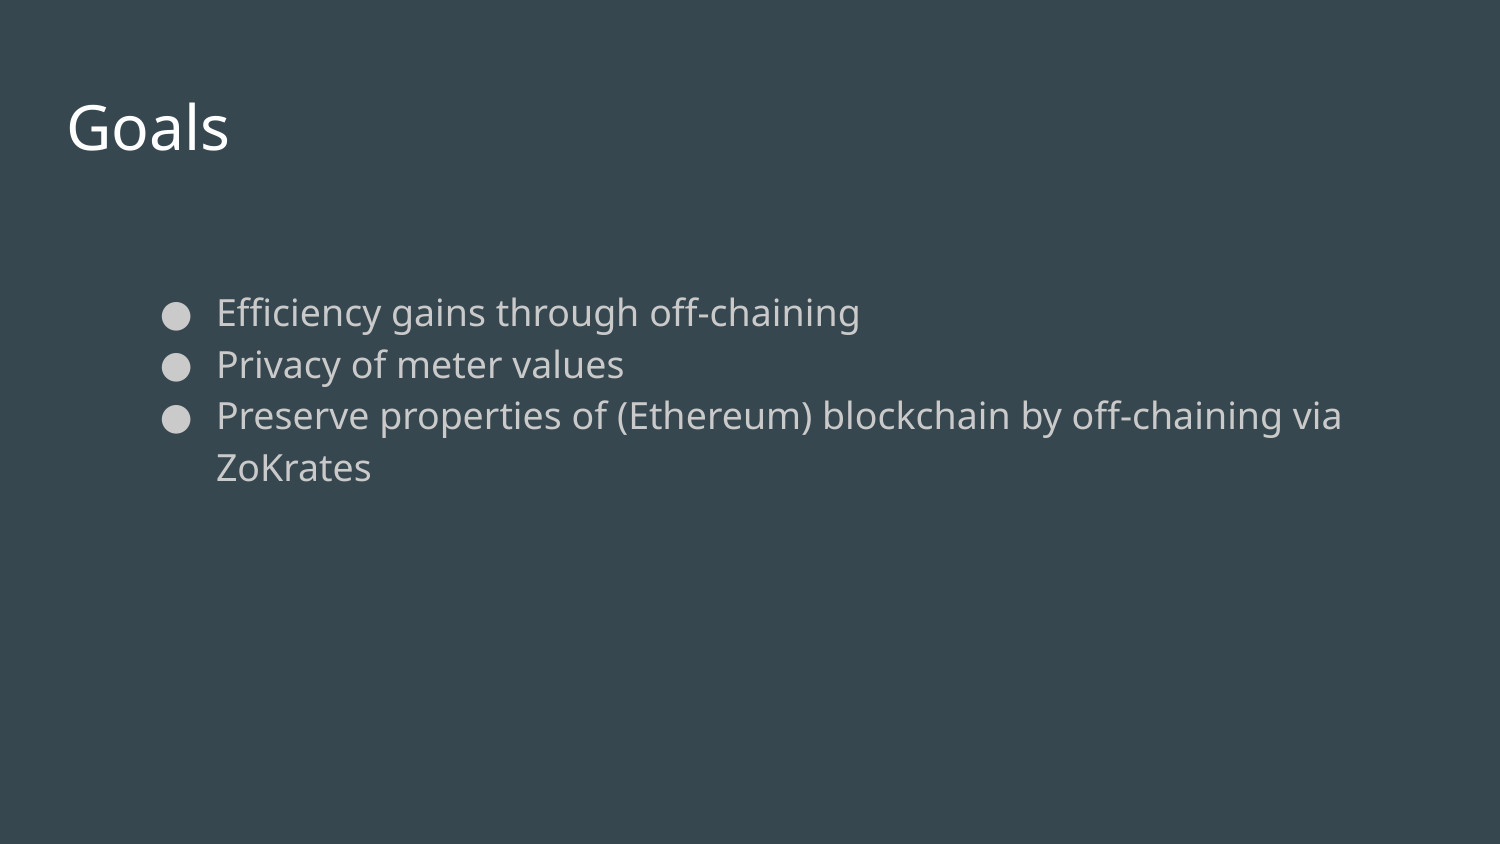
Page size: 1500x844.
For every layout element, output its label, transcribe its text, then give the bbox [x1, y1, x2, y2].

title Goals [51, 72, 1449, 167]
list Efficiency gains through off-chaining Privacy of meter values Preserve properties of (Ethereum) blockchain by off-chaining via ZoKrates [51, 189, 1449, 750]
